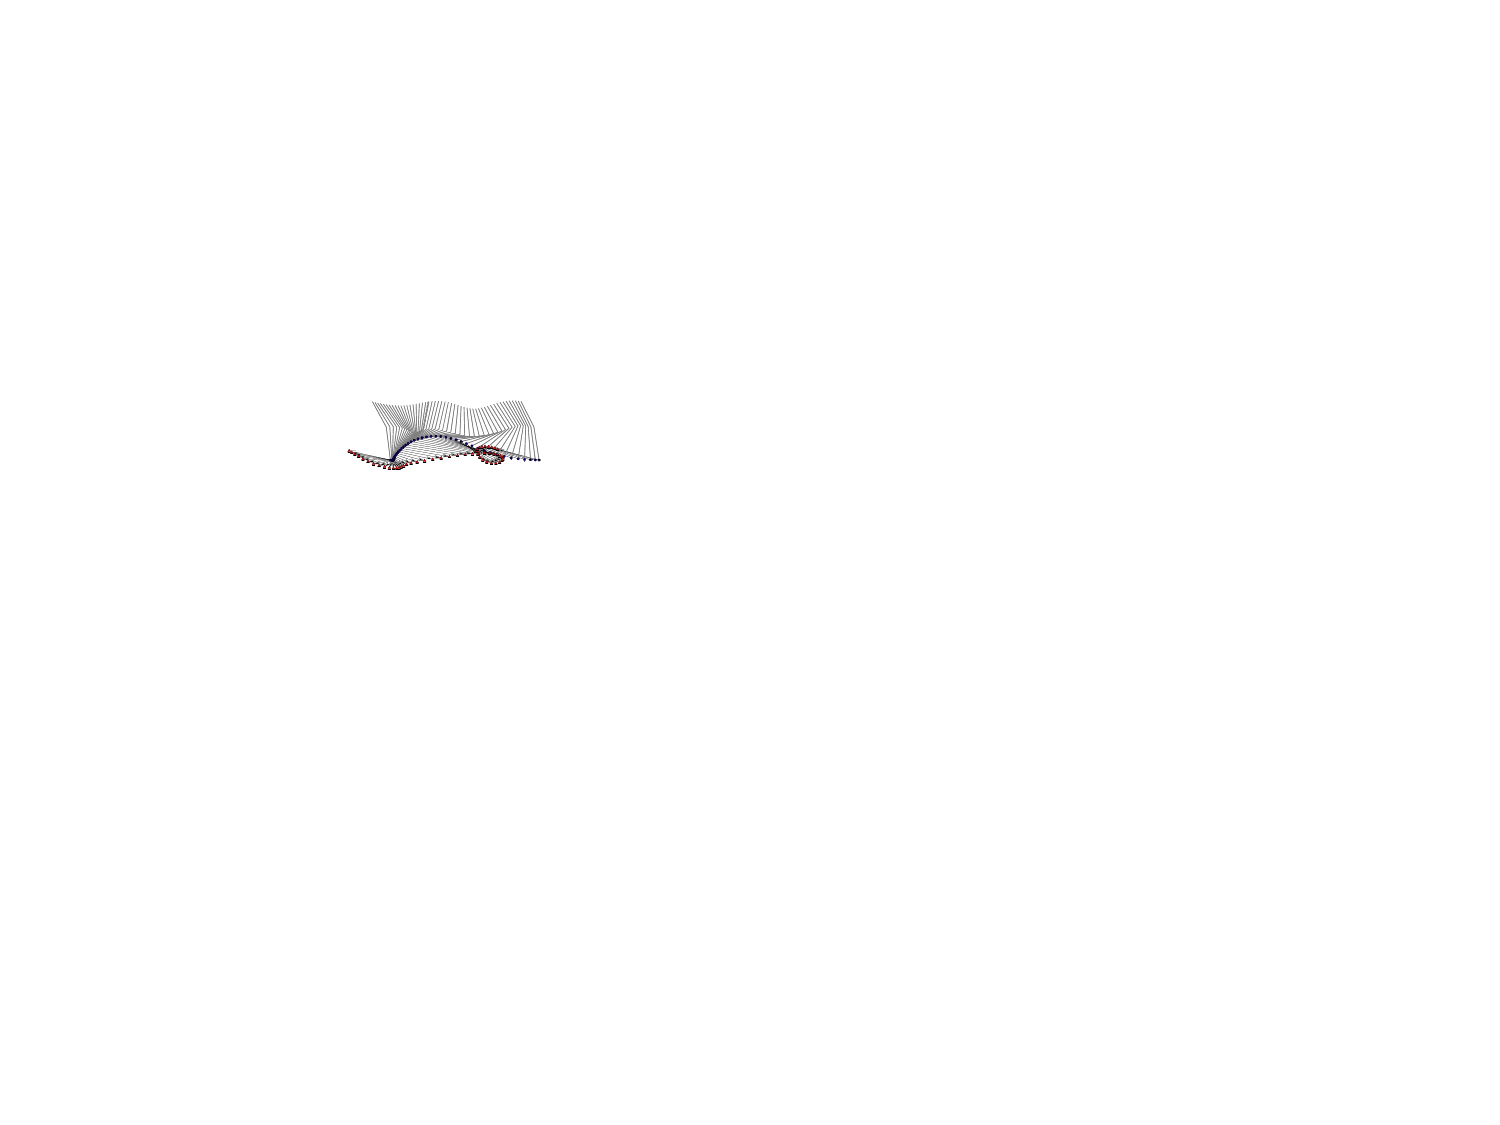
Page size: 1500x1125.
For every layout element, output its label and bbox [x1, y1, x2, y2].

picture [342, 393, 571, 476]
